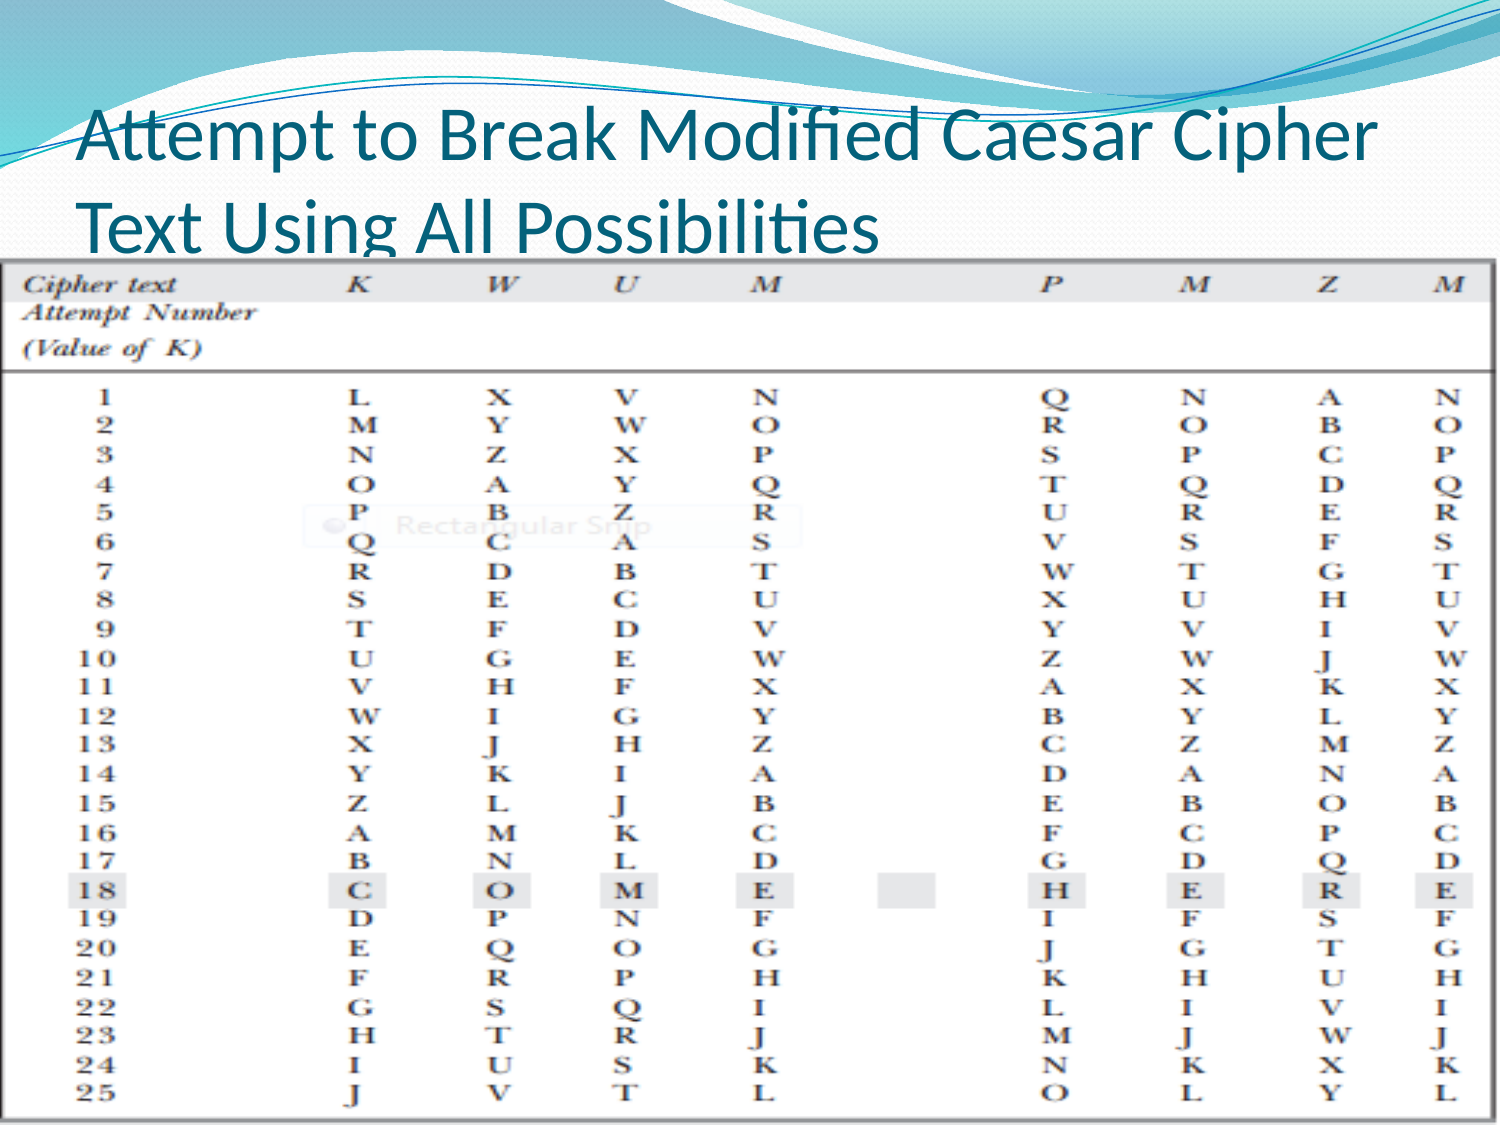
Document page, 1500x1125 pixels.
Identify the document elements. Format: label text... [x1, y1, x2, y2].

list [0, 257, 1500, 1125]
title Attempt to Break Modified Caesar Cipher Text Using All Possibilities [75, 70, 1425, 257]
